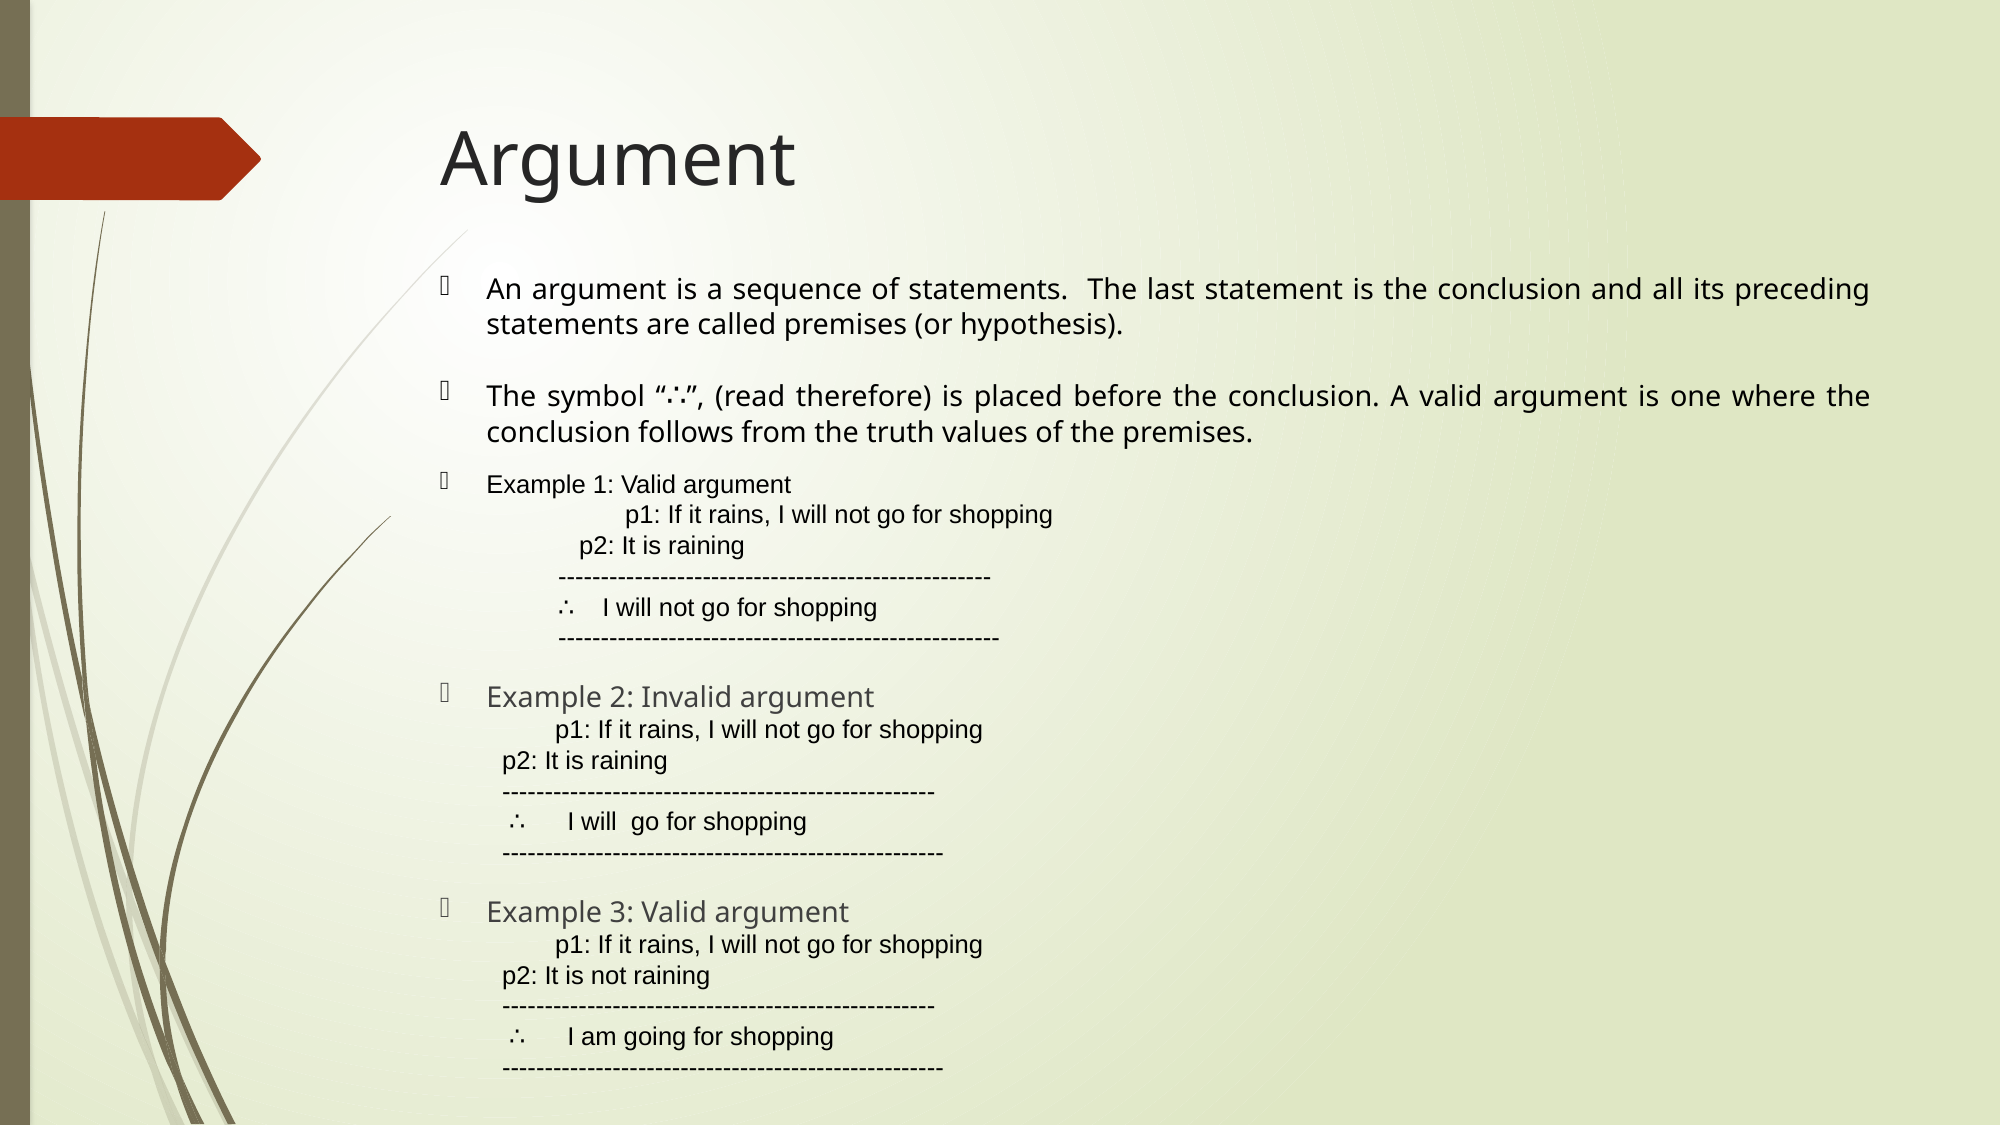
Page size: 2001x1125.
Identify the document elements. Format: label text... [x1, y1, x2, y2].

list An argument is a sequence of statements. The last statement is the conclusion and all its preceding statements are called premises (or hypothesis). The symbol “∴”, (read therefore) is placed before the conclusion. A valid argument is one where the conclusion follows from the truth values of the premises. Example 1: Valid argument p1: If it rains, I will not go for shopping p2: It is raining --------------------------------------------------- ∴ I will not go for shopping ---------------------------------------------------- Example 2: Invalid argument p1: If it rains, I will not go for shopping p2: It is raining --------------------------------------------------- ∴ I will go for shopping ---------------------------------------------------- Example 3: Valid argument p1: If it rains, I will not go for shopping p2: It is not raining --------------------------------------------------- ∴ I am going for shopping ---------------------------------------------------- [424, 263, 1888, 1098]
title Argument [425, 102, 1888, 263]
